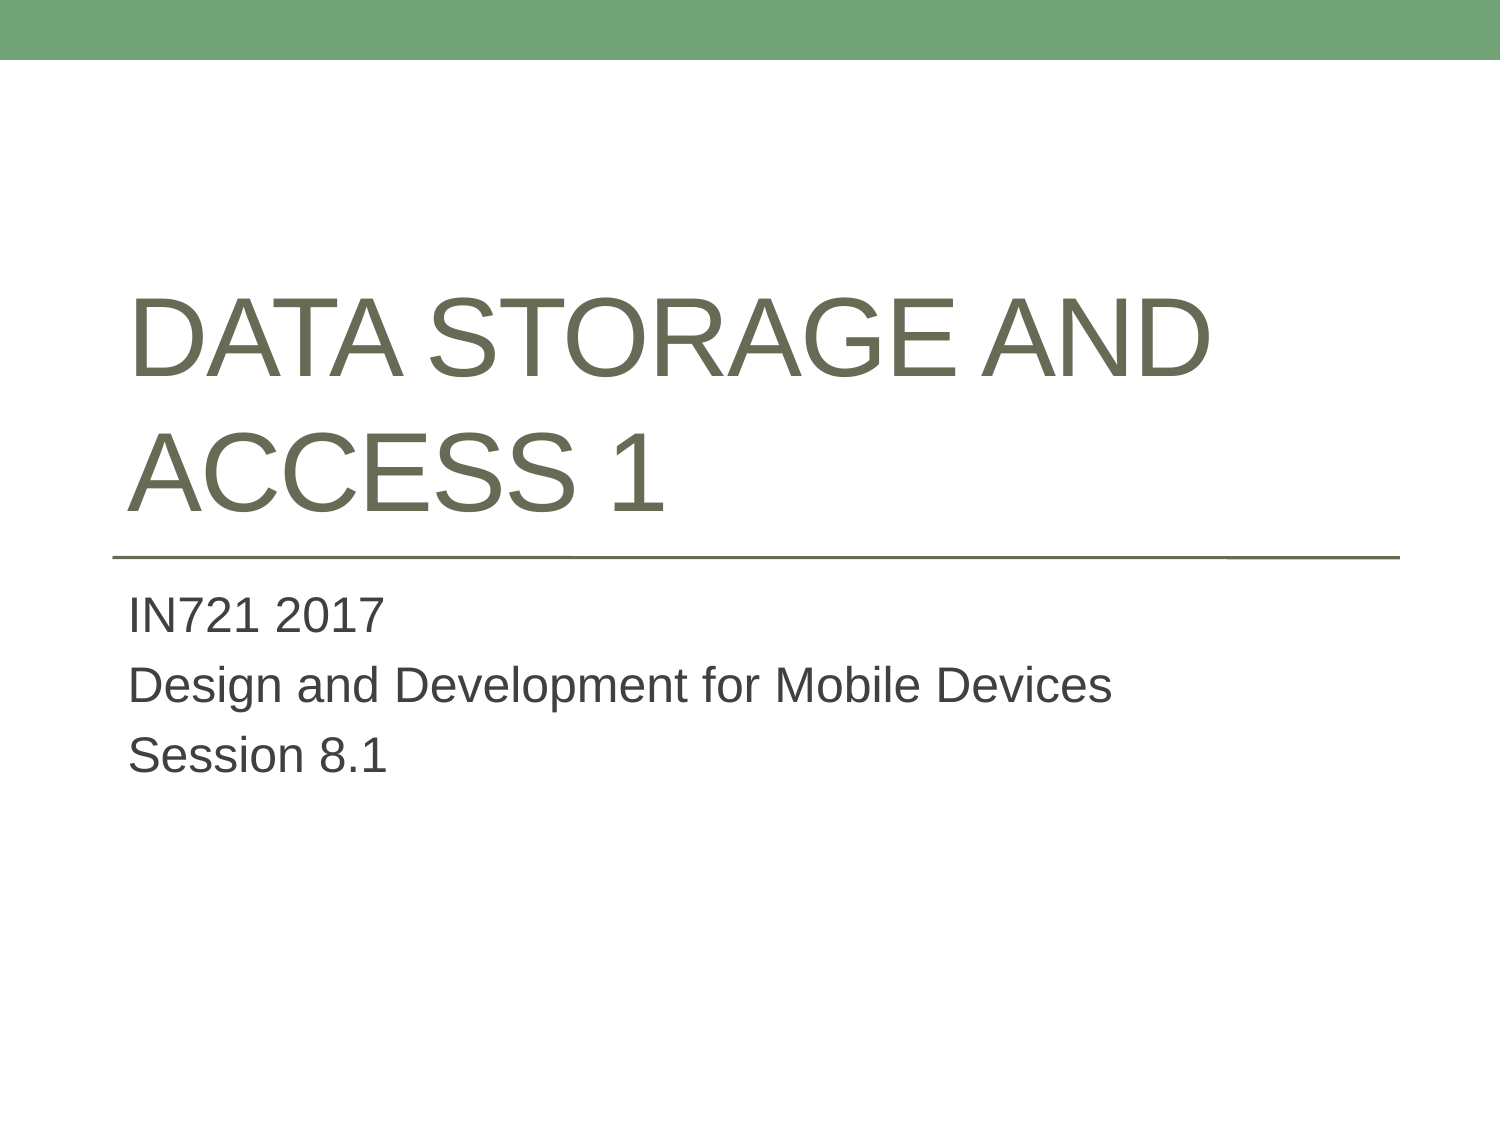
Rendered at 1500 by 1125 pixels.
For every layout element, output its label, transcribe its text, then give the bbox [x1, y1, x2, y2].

subtitle IN721 2017 Design and Development for Mobile Devices Session 8.1 [112, 575, 1400, 863]
title Data Storage and Access 1 [112, 224, 1400, 542]
